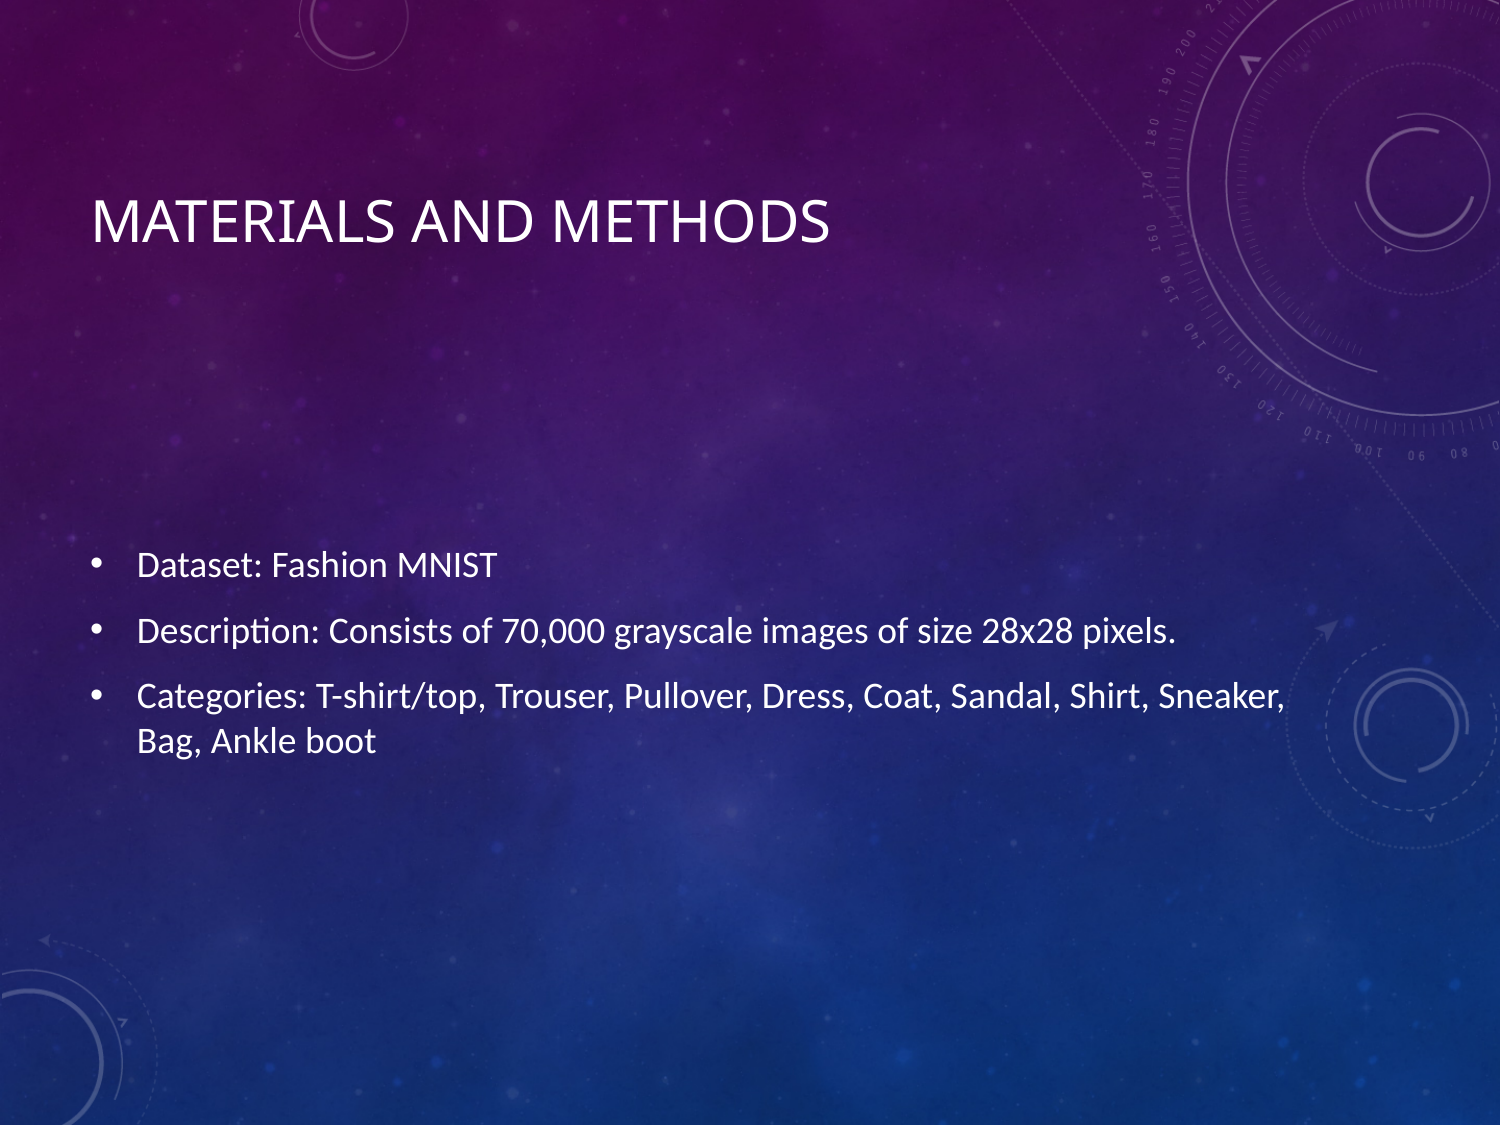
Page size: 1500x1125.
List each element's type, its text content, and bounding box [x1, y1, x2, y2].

list Dataset: Fashion MNIST Description: Consists of 70,000 grayscale images of size 28x28 pixels. Categories: T-shirt/top, Trouser, Pullover, Dress, Coat, Sandal, Shirt, Sneaker, Bag, Ankle boot [75, 351, 1350, 950]
picture [0, 0, 1500, 1125]
title Materials and Methods [75, 99, 1350, 339]
